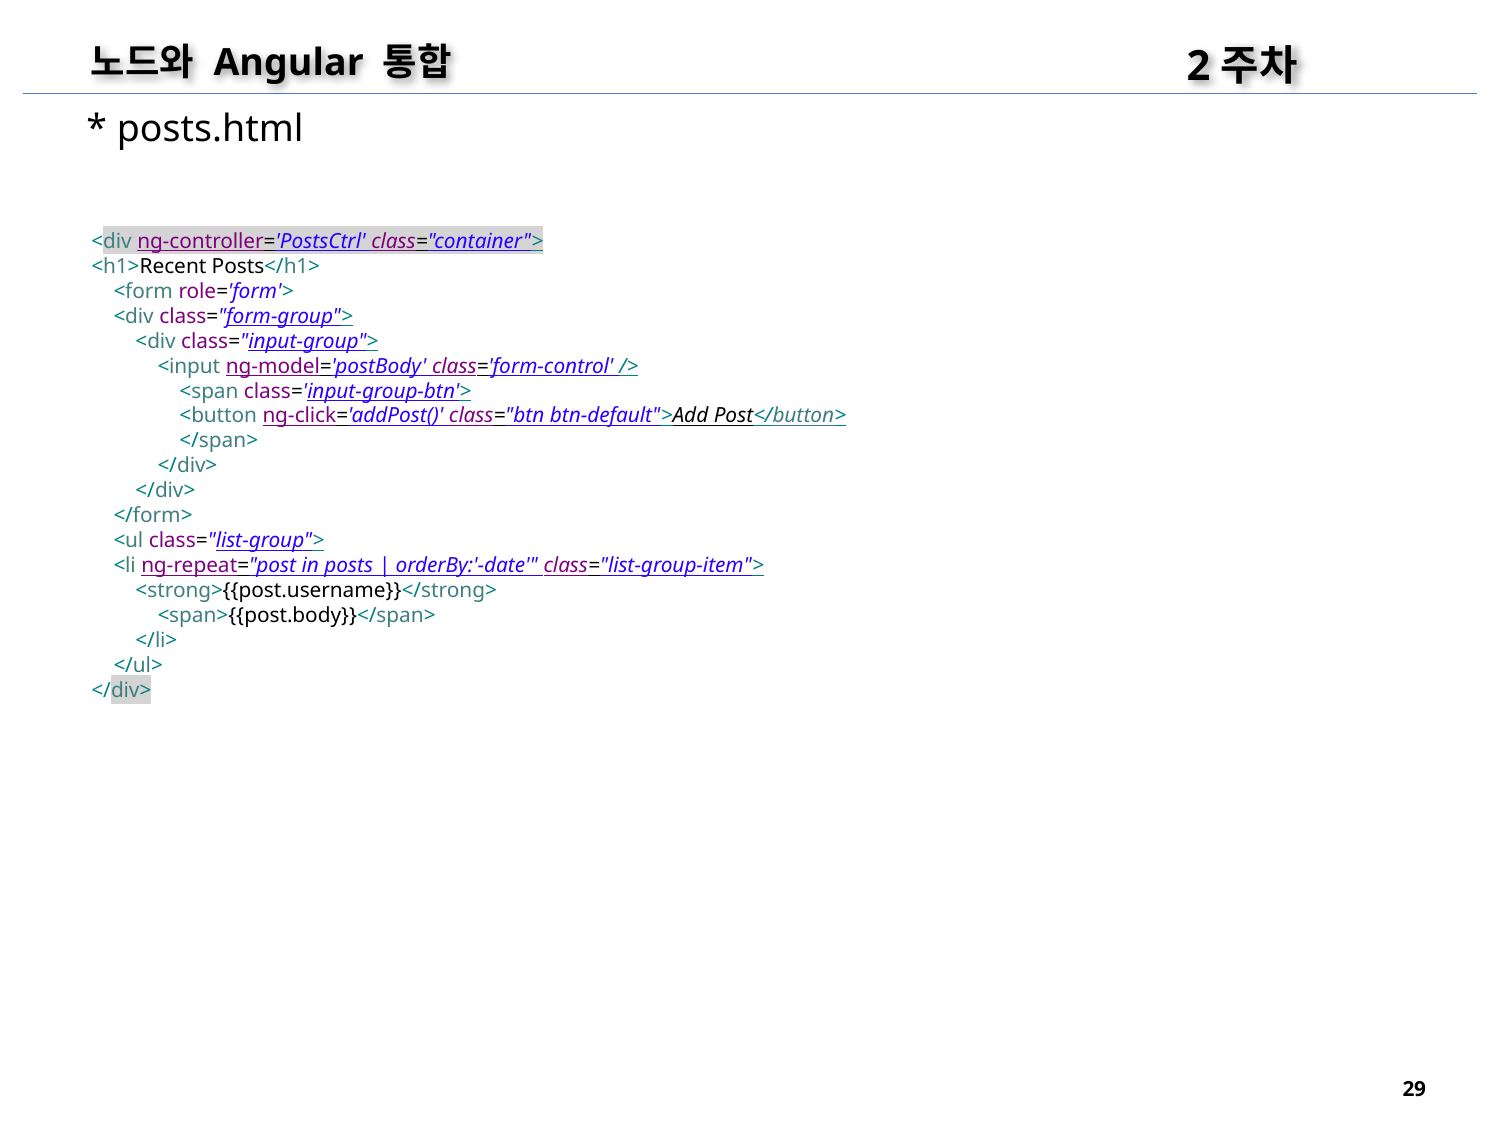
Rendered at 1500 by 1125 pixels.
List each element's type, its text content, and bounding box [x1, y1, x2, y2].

text_box 노드와 Angular 통합 [75, 30, 467, 91]
text_box * posts.html [71, 96, 319, 157]
text_box <div ng-controller='PostsCtrl' class="container"> <h1>Recent Posts</h1> <form role='form'> <div class="form-group"> <div class="input-group"> <input ng-model='postBody' class='form-control' /> <span class='input-group-btn'> <button ng-click='addPost()' class="btn btn-default">Add Post</button> </span> </div> </div> </form> <ul class="list-group"> <li ng-repeat="post in posts | orderBy:'-date'" class="list-group-item"> <strong>{{post.username}}</strong> <span>{{post.body}}</span> </li> </ul> </div> [76, 219, 1412, 710]
text_box 2주차 [1171, 30, 1313, 96]
